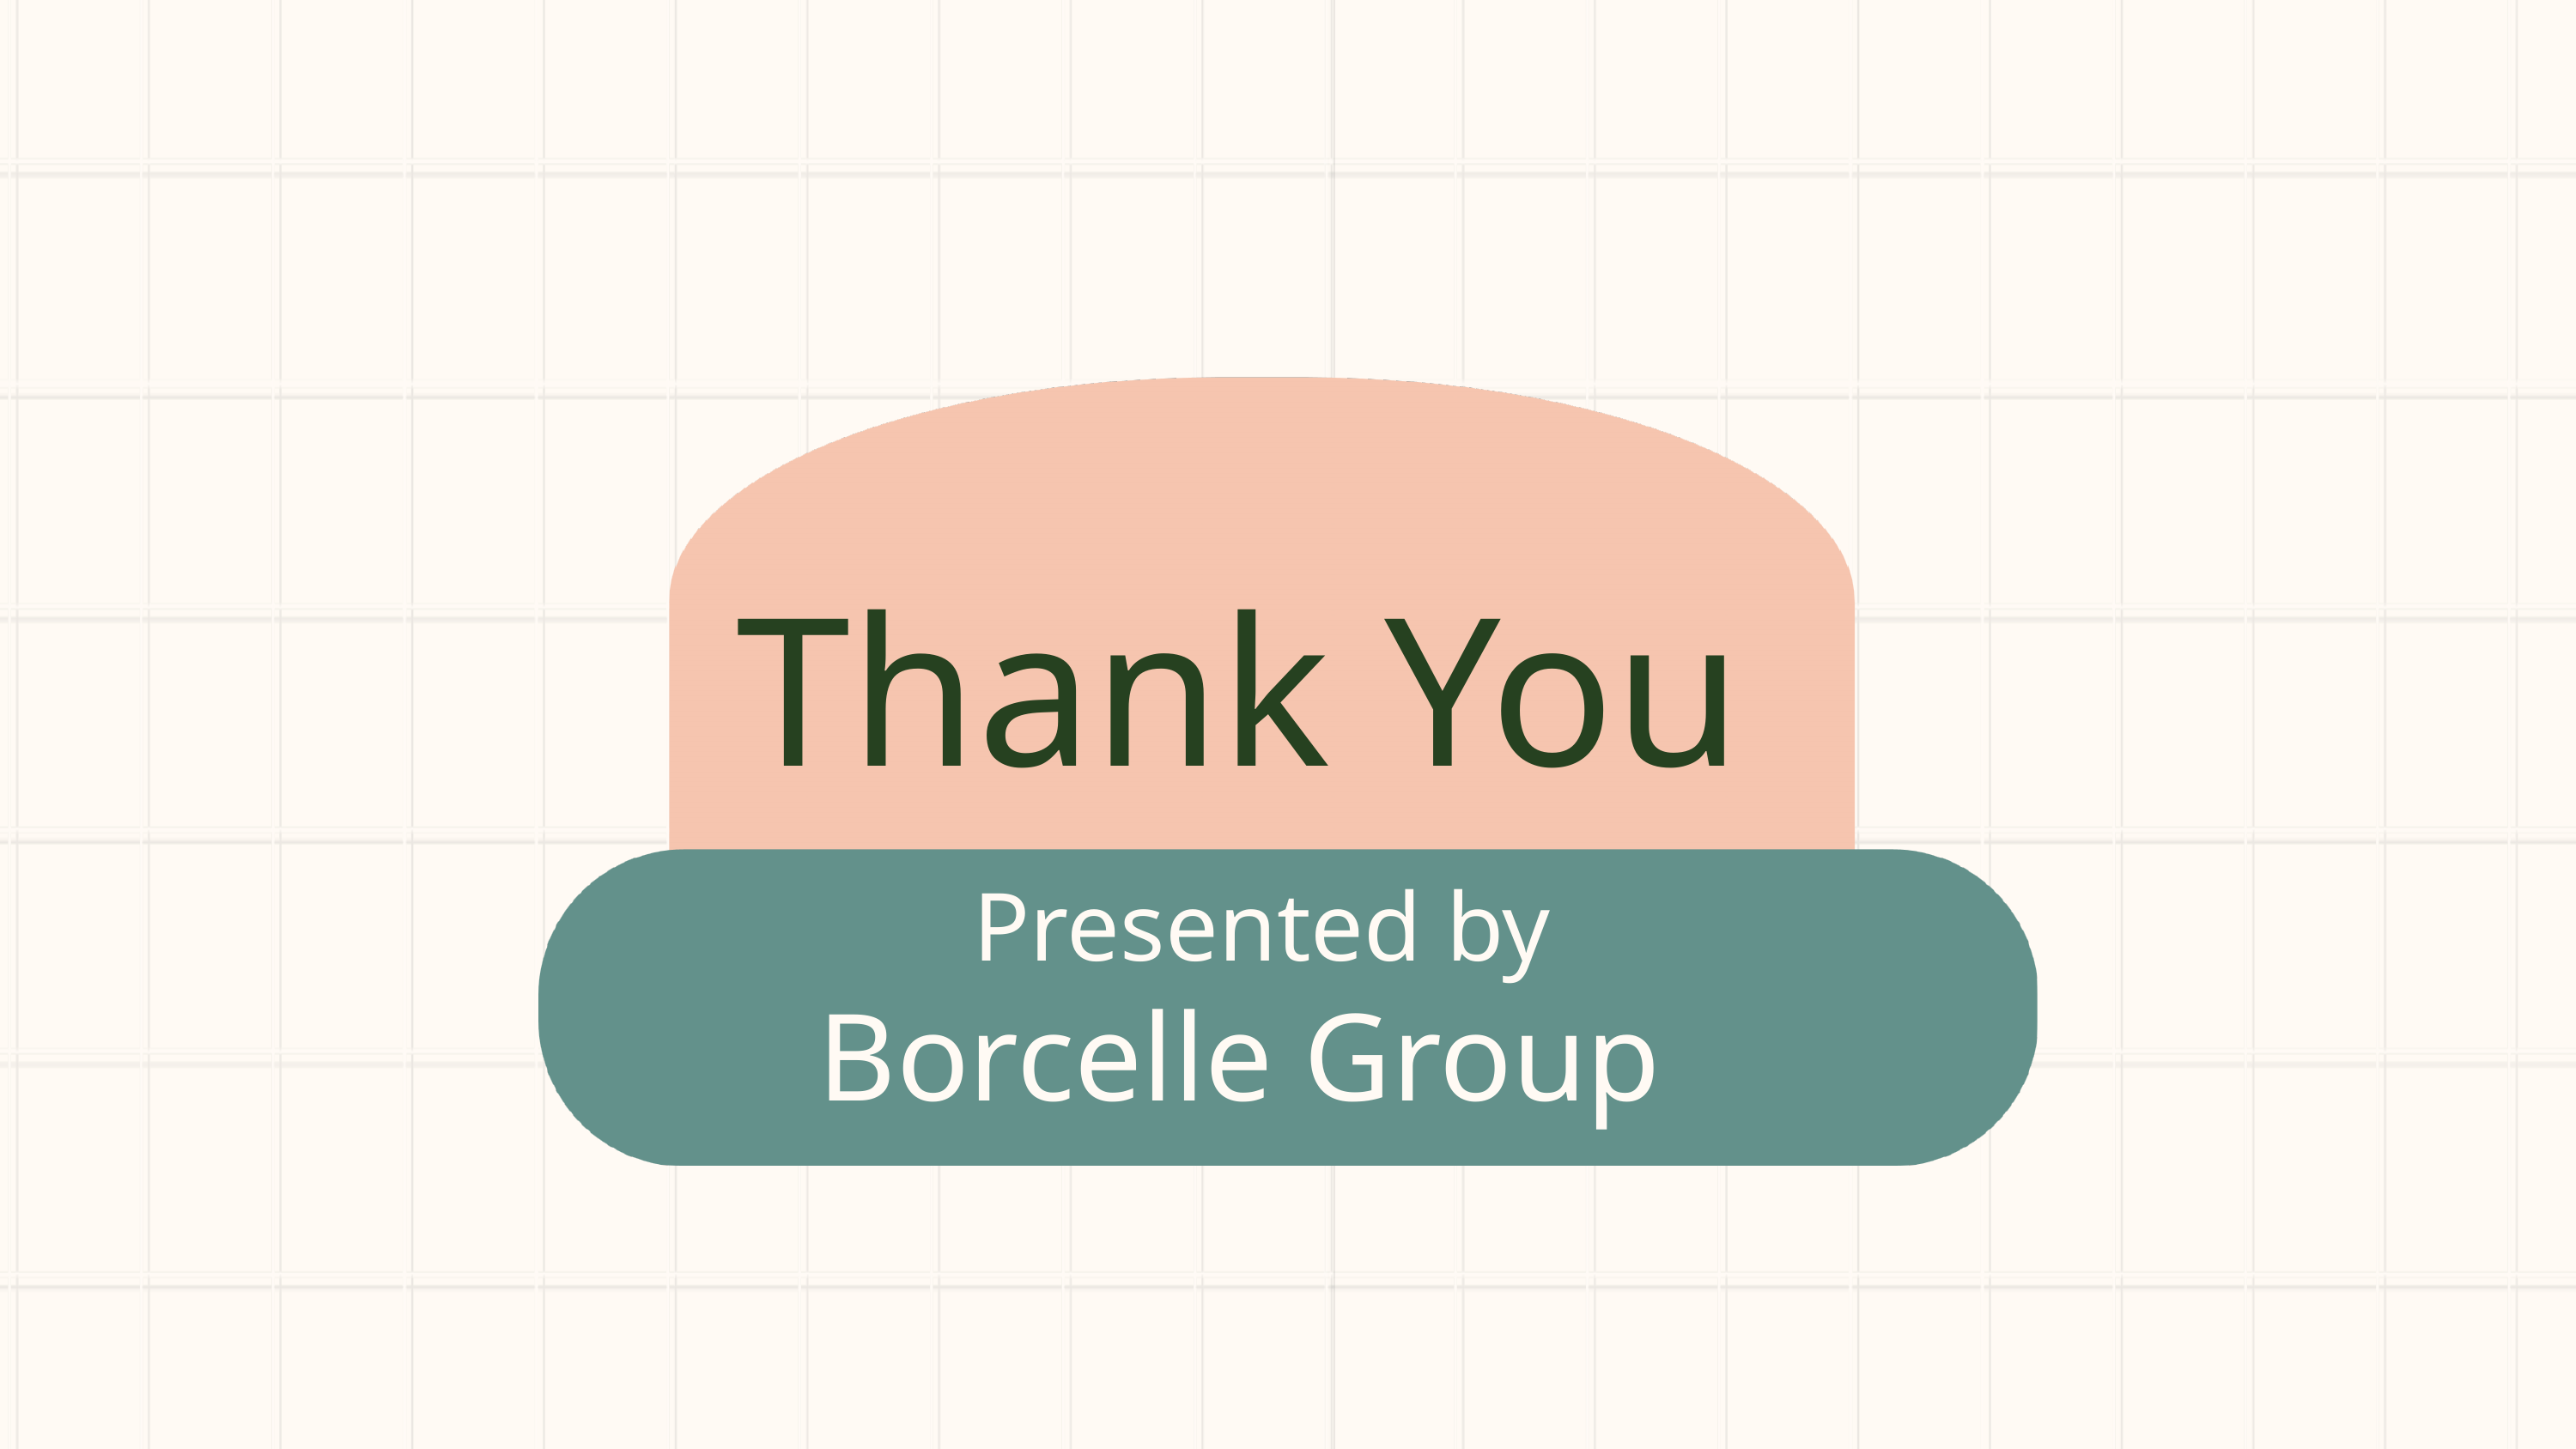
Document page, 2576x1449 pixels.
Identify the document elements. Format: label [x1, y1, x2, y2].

text_box [0, 0, 2576, 1449]
